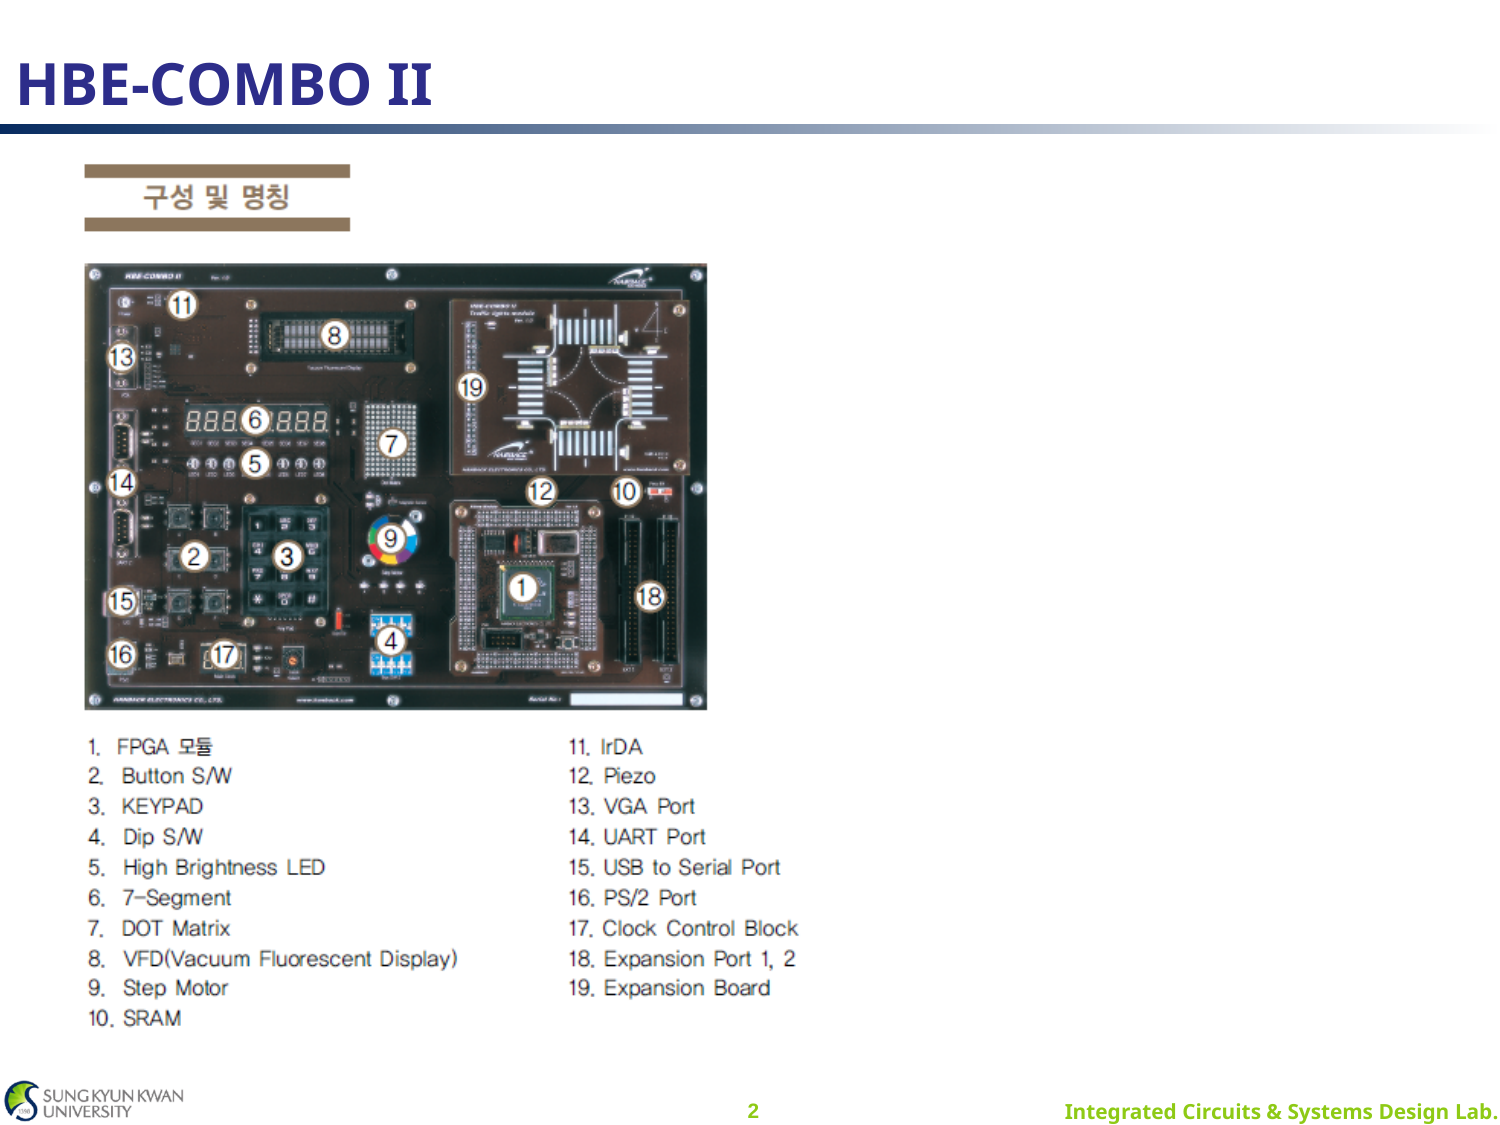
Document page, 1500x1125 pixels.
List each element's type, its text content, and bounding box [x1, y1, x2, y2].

title HBE-COMBO II [0, 35, 1500, 130]
picture [61, 133, 869, 1058]
picture [3, 1080, 184, 1122]
